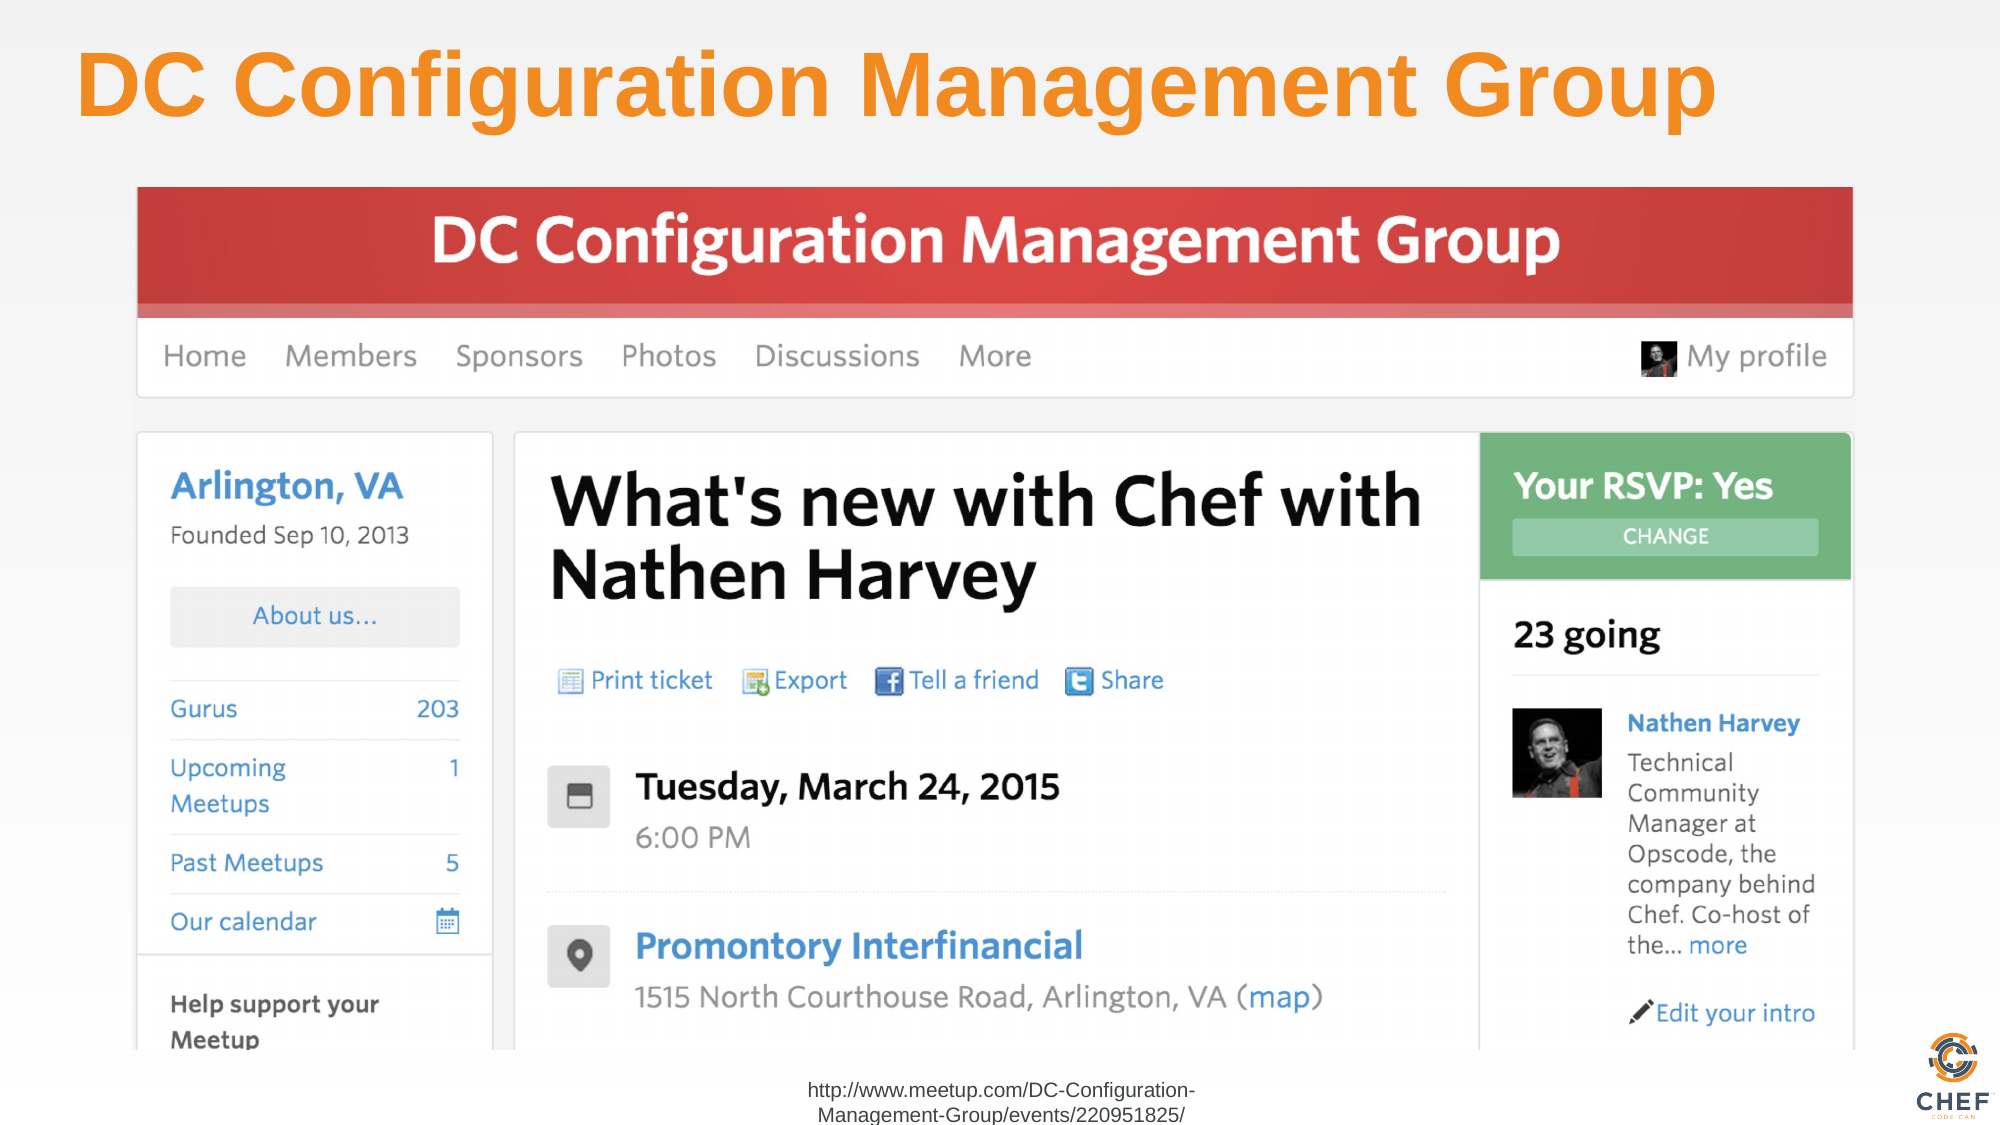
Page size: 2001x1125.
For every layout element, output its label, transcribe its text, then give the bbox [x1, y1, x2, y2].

picture [74, 187, 2000, 1125]
list http://www.meetup.com/DC-Configuration-Management-Group/events/220951825/ [753, 1076, 1250, 1125]
title DC Configuration Management Group [75, 37, 1913, 140]
